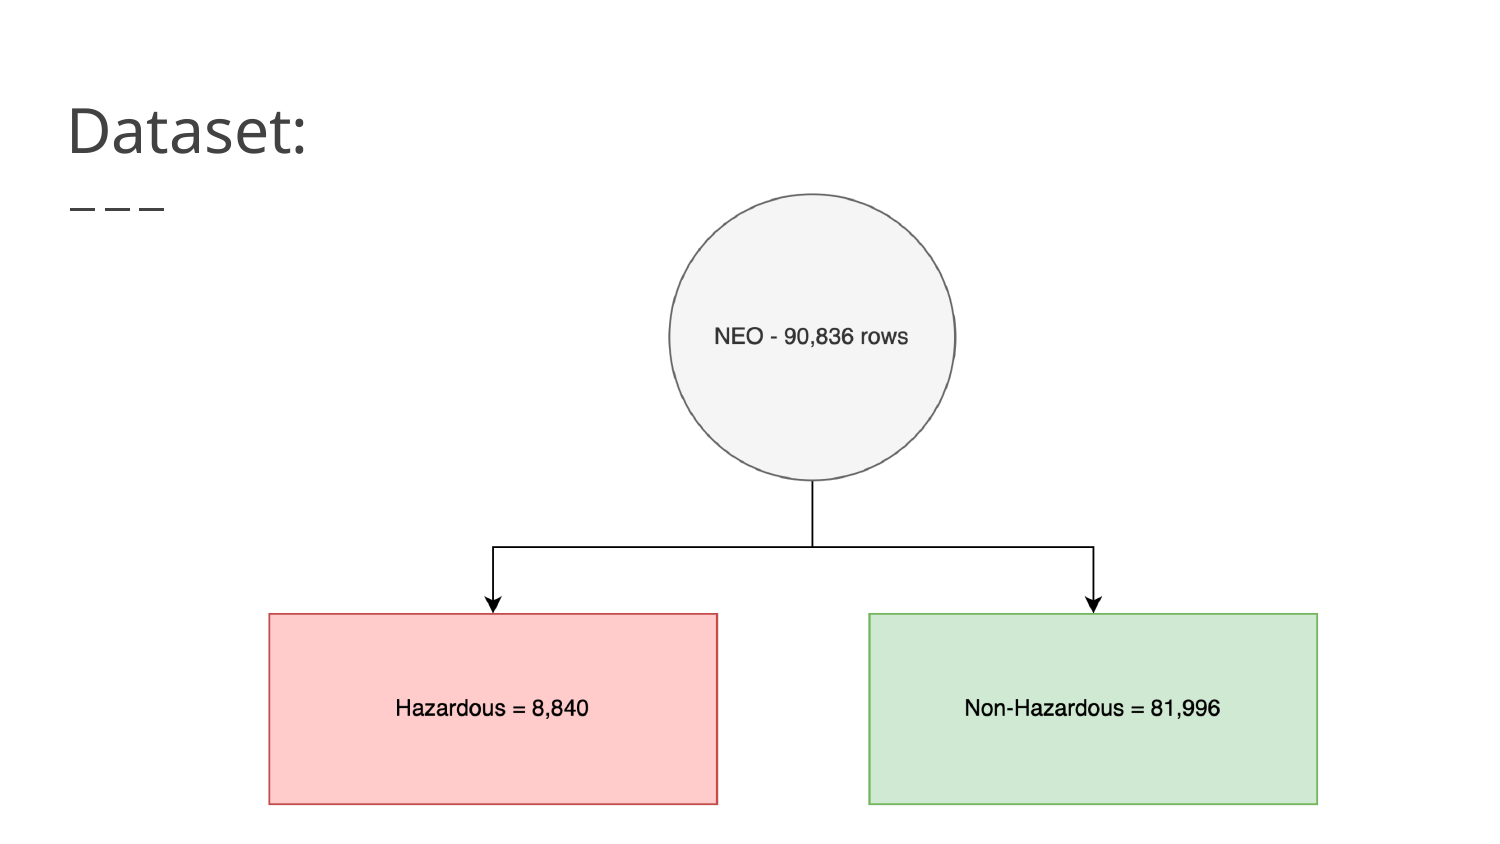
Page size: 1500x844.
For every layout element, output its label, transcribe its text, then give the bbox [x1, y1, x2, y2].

picture [249, 174, 1337, 824]
title Dataset: [51, 61, 1449, 182]
